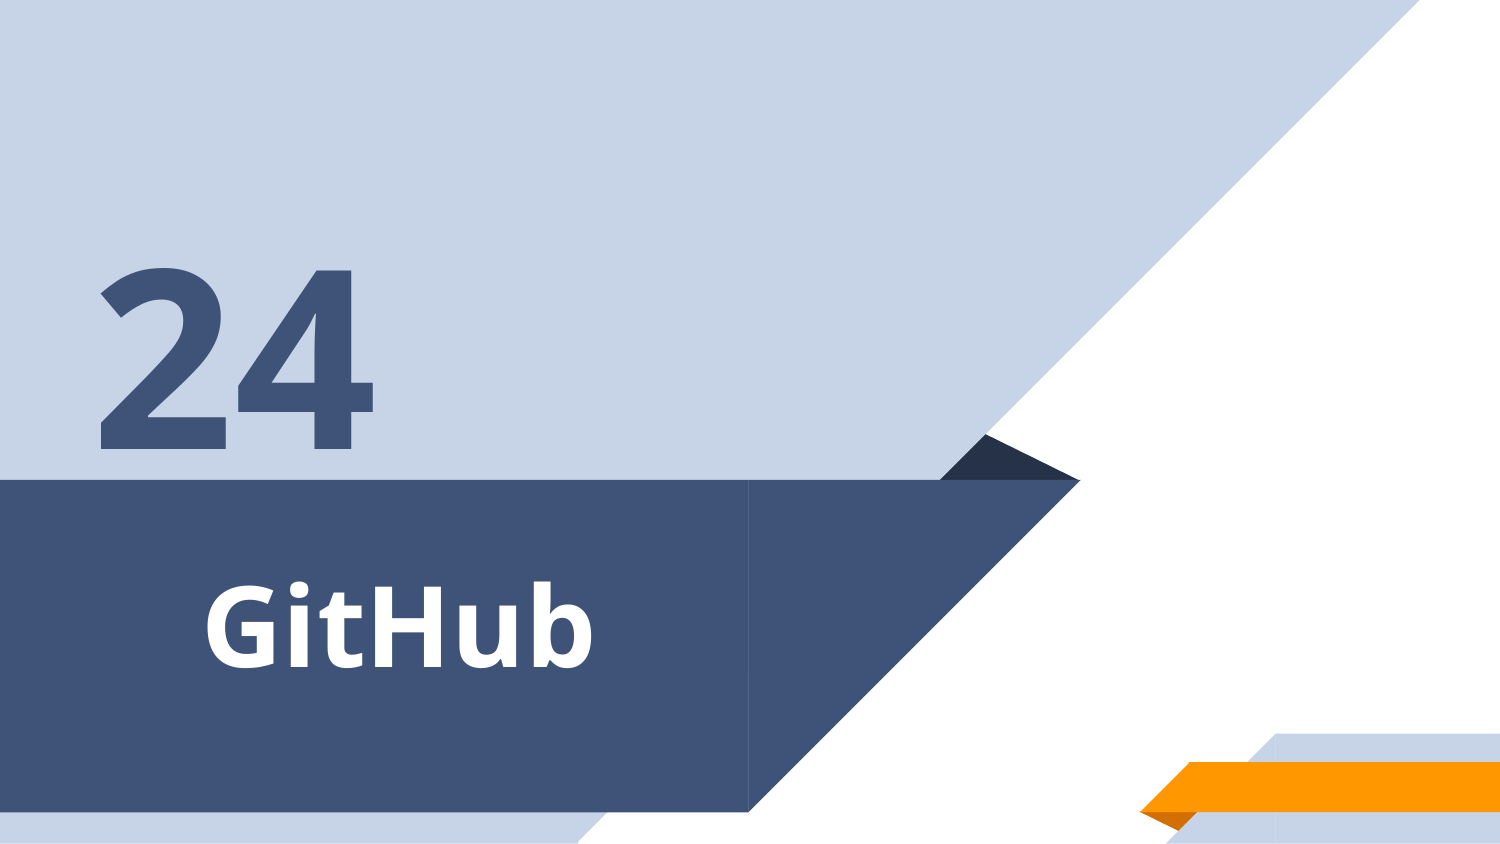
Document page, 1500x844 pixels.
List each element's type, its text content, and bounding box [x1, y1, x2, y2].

title GitHub [0, 734, 812, 844]
text_box 24 [76, 0, 434, 515]
